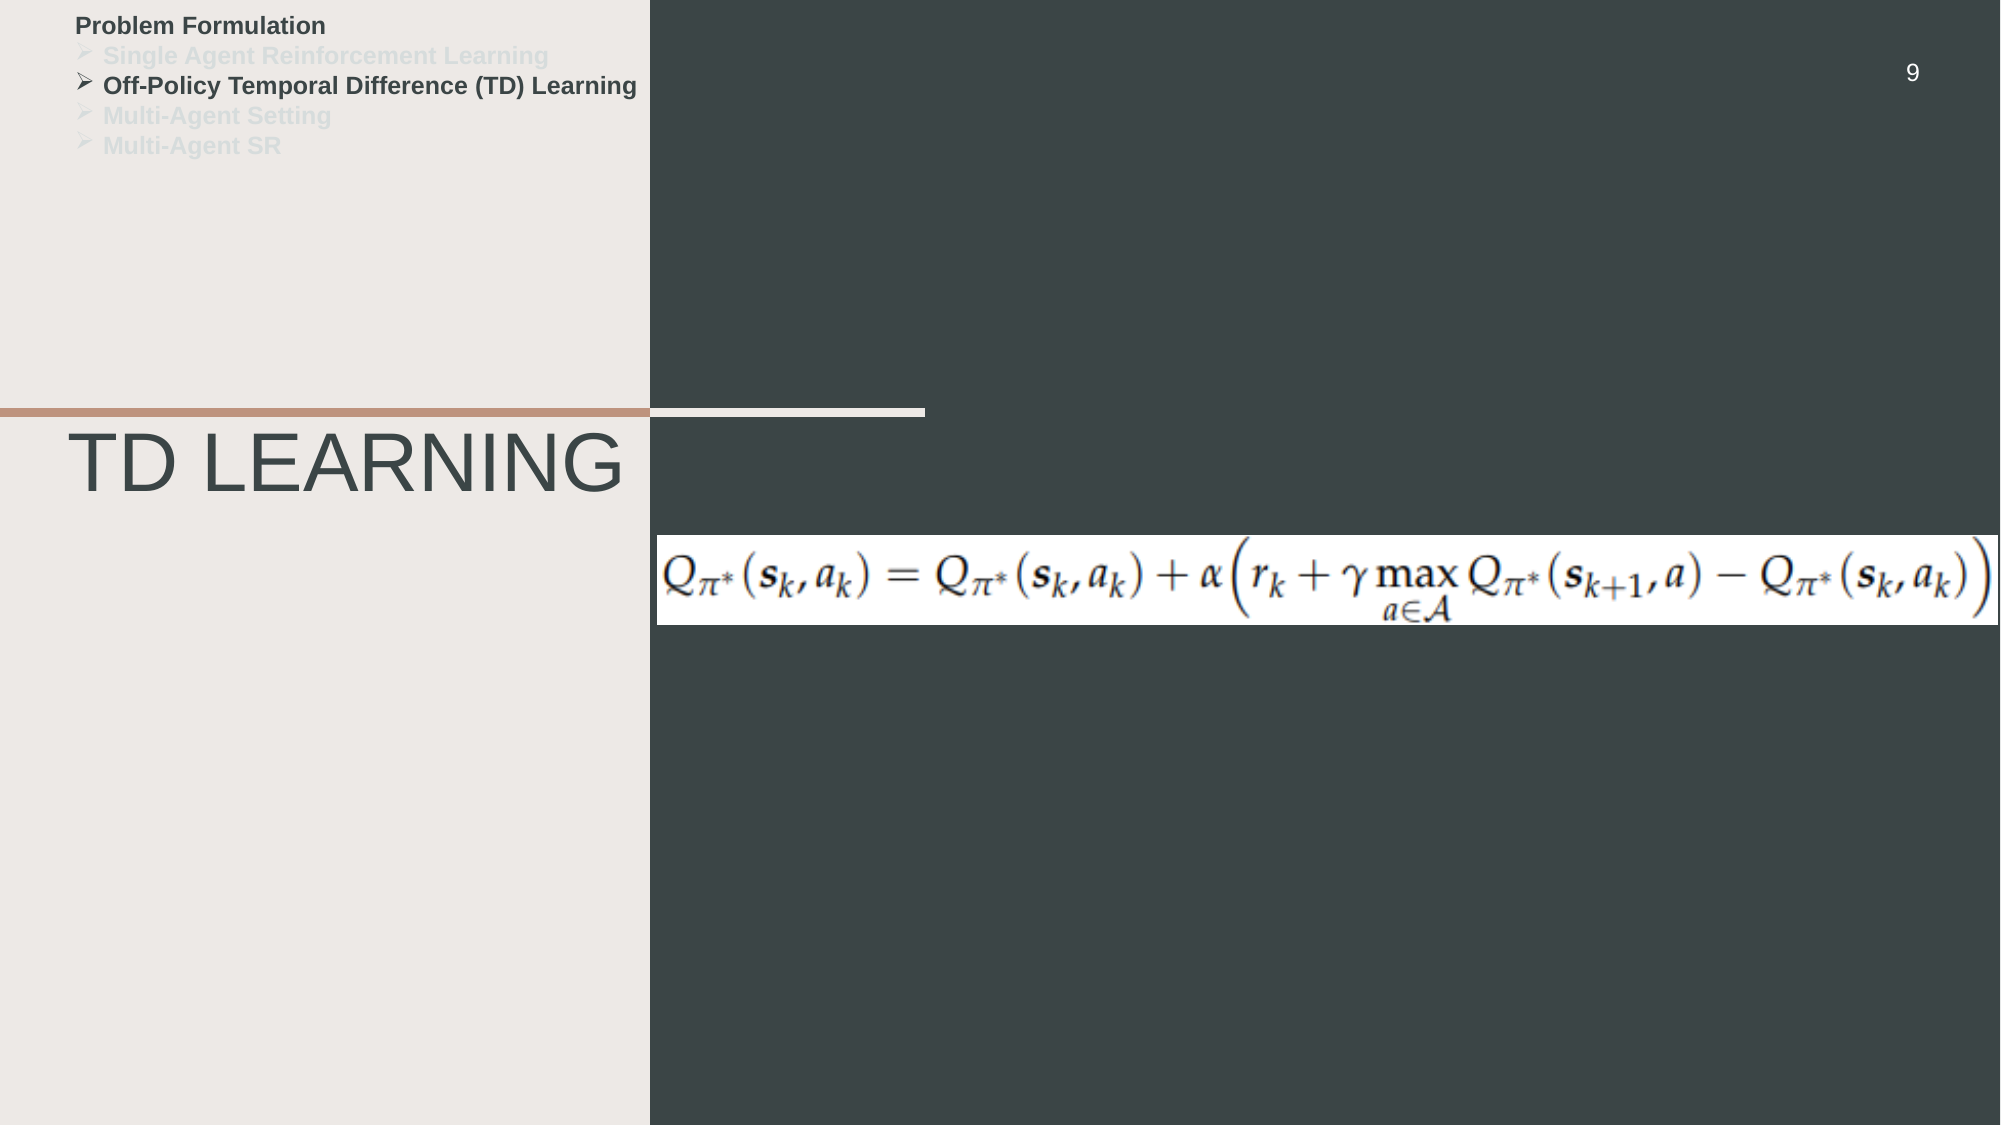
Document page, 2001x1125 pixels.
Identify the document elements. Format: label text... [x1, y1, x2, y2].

title TD Learning [0, 419, 642, 696]
picture [657, 535, 1998, 625]
footer Problem Formulation Single Agent Reinforcement Learning Off-Policy Temporal Difference (TD) Learning Multi-Agent Setting Multi-Agent SR [60, 19, 678, 150]
slide_number 9 [1660, 49, 1935, 95]
